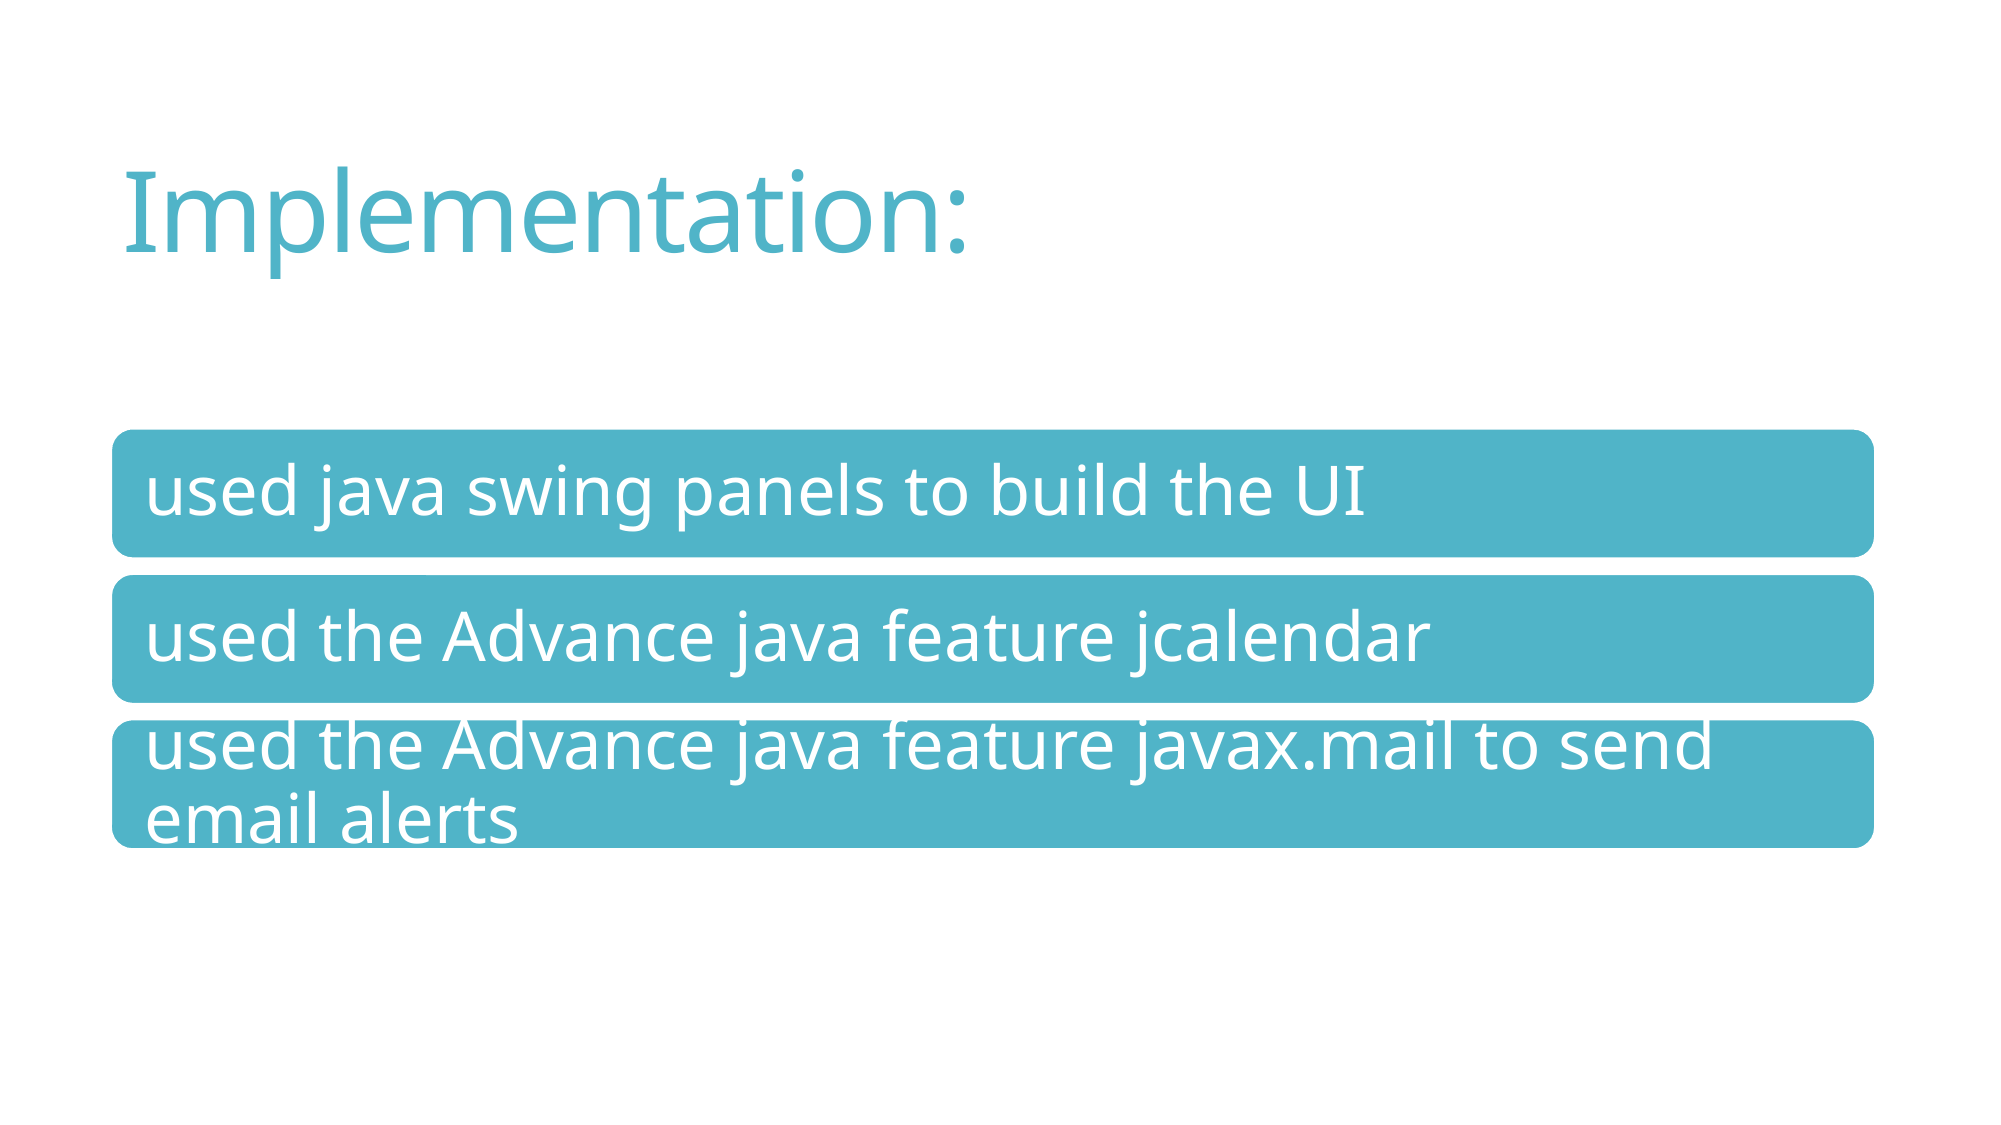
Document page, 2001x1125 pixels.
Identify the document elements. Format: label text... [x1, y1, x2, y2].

title Implementation: [107, 81, 1875, 354]
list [110, 329, 1876, 948]
